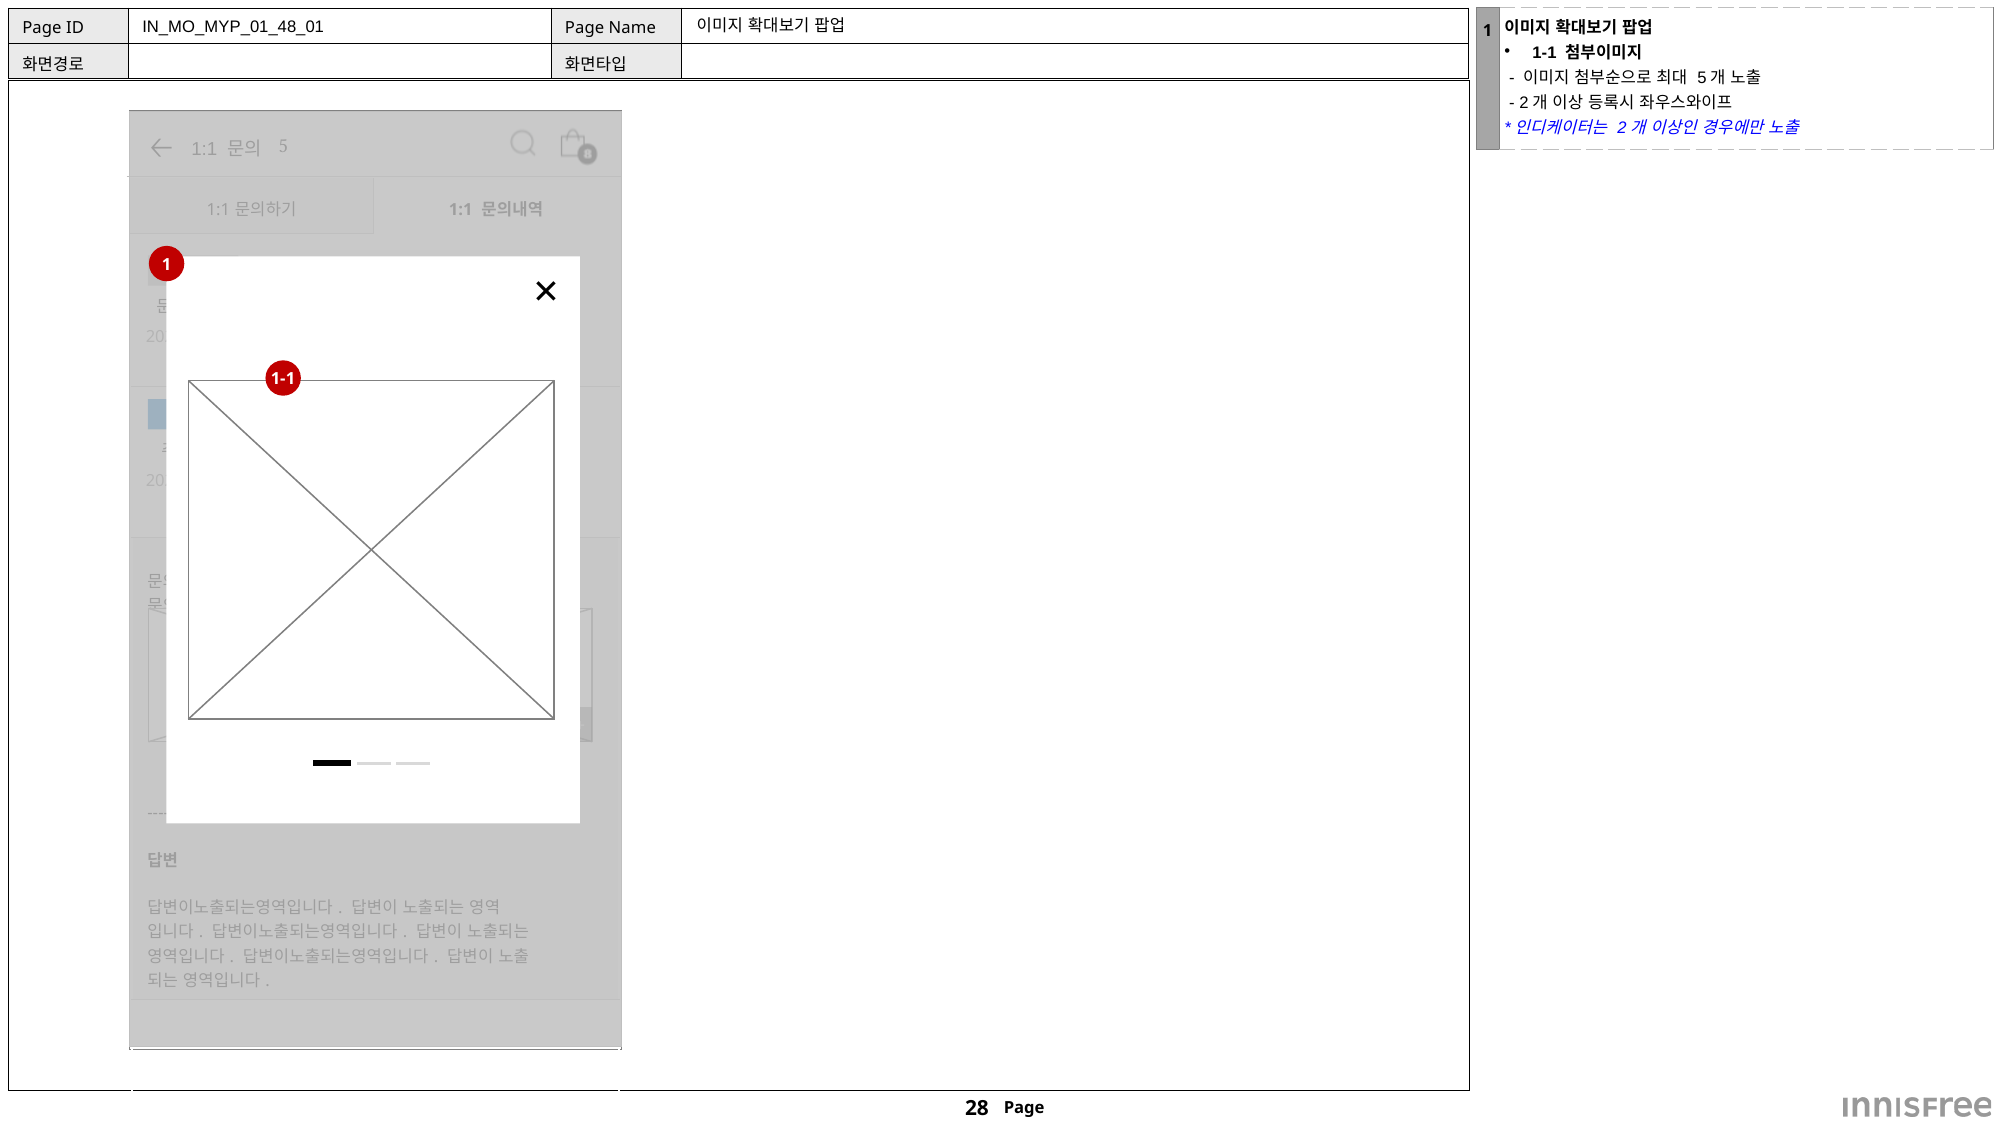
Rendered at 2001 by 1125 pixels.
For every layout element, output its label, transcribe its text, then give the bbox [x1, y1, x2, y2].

text_box 1-1 [265, 360, 301, 380]
table_header 이미지 확대보기 팝업 1-1 첨부이미지 - 이미지 첨부순으로 최대 5개 노출 - 2개 이상 등록시 좌우스와이프 *인디케이터는 2개 이상인 경우에만 노출 [1500, 7, 1993, 149]
text_box [165, 255, 581, 608]
text_box ✕ [517, 262, 575, 318]
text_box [188, 380, 555, 719]
title 이미지 확대보기 팝업 [681, 8, 1467, 44]
text_box 1 [148, 245, 185, 282]
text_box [148, 608, 593, 742]
picture [1843, 1097, 1992, 1117]
picture [503, 125, 606, 166]
table_cell [133, 1048, 618, 1125]
subtitle IN_MO_MYP_01_48_01 [127, 8, 552, 44]
text_box [165, 742, 581, 824]
table_header 1 [1477, 8, 1499, 149]
text_box [128, 110, 623, 1048]
